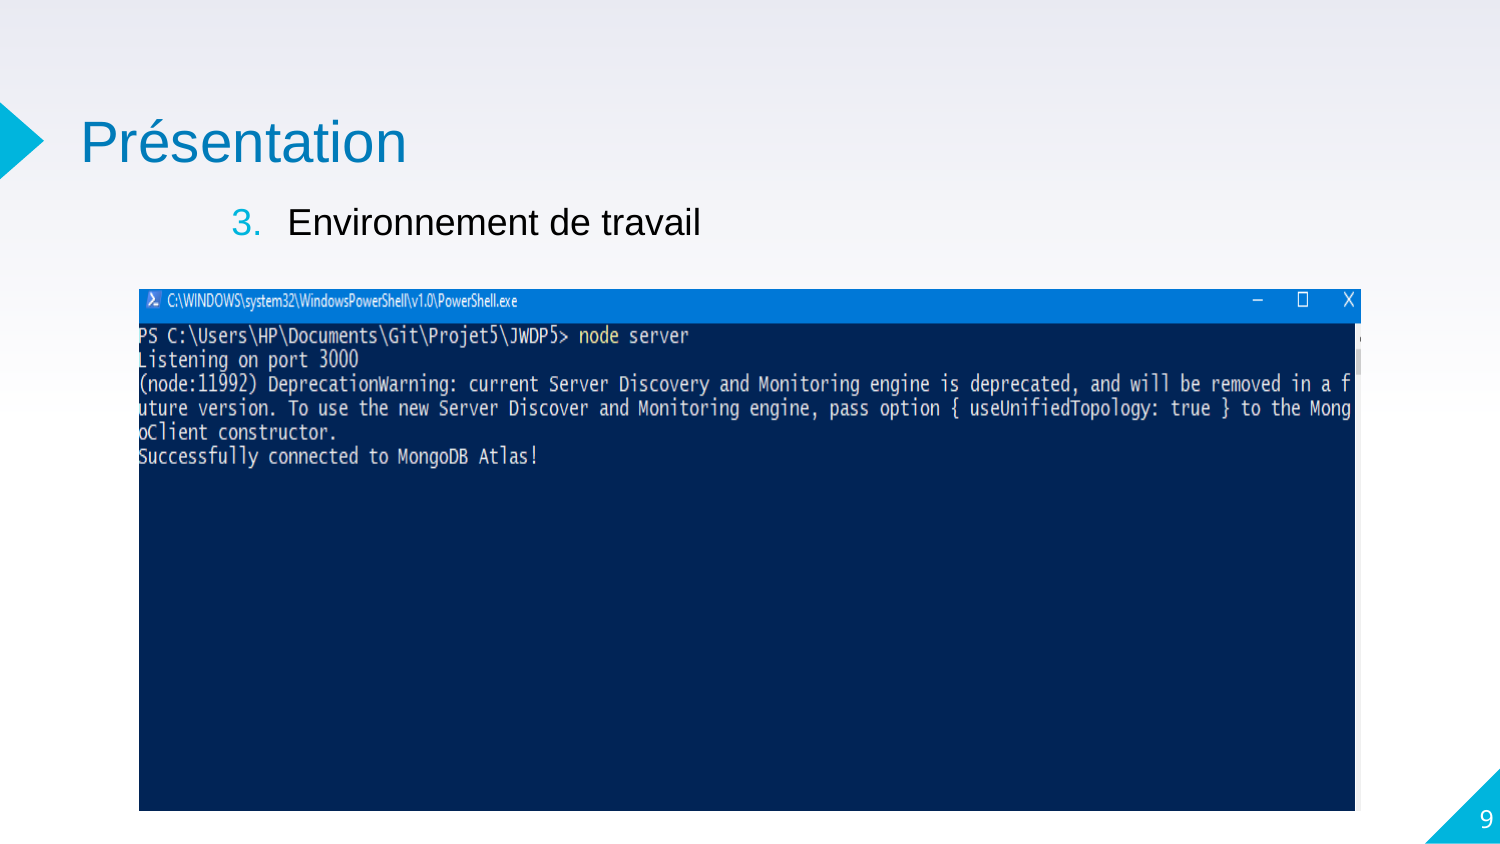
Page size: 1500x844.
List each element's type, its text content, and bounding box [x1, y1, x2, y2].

text_box Environnement de travail [114, 190, 919, 251]
title Présentation [61, 118, 987, 172]
slide_number 9 [1418, 760, 1494, 838]
picture [138, 289, 1362, 811]
